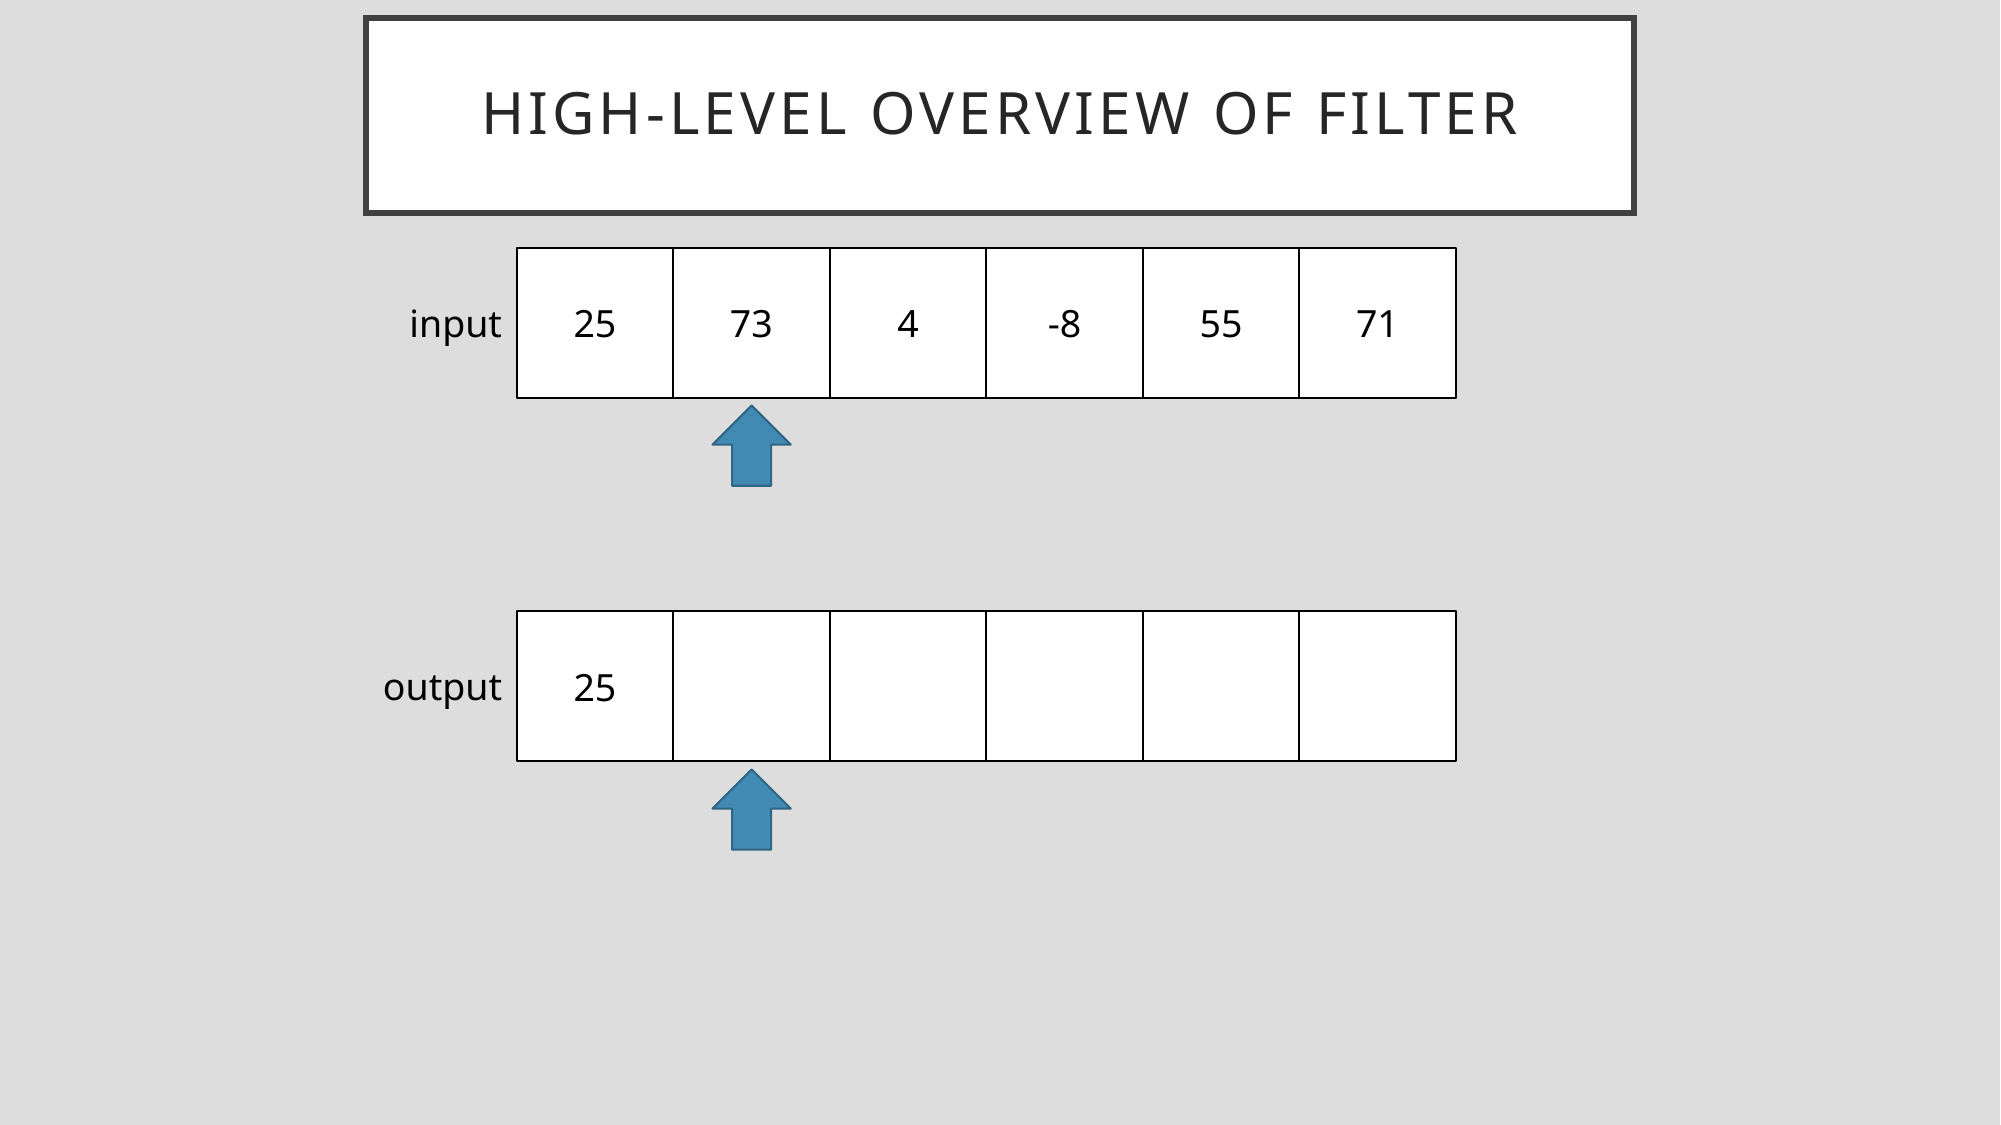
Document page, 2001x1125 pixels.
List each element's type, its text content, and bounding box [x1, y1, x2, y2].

text_box [829, 610, 985, 762]
text_box 71 [1298, 247, 1457, 399]
text_box 25 [516, 610, 672, 762]
text_box 4 [829, 247, 985, 399]
text_box 25 [516, 247, 672, 399]
text_box output [293, 655, 517, 716]
text_box [1298, 610, 1457, 762]
text_box input [293, 292, 517, 353]
text_box 73 [672, 247, 829, 399]
text_box -8 [985, 247, 1142, 399]
text_box [672, 610, 829, 762]
text_box [711, 768, 792, 851]
text_box [1142, 610, 1298, 762]
text_box [711, 404, 792, 487]
title High-Level Overview of Filter [363, 15, 1637, 216]
text_box [985, 610, 1142, 762]
text_box 55 [1142, 247, 1298, 399]
